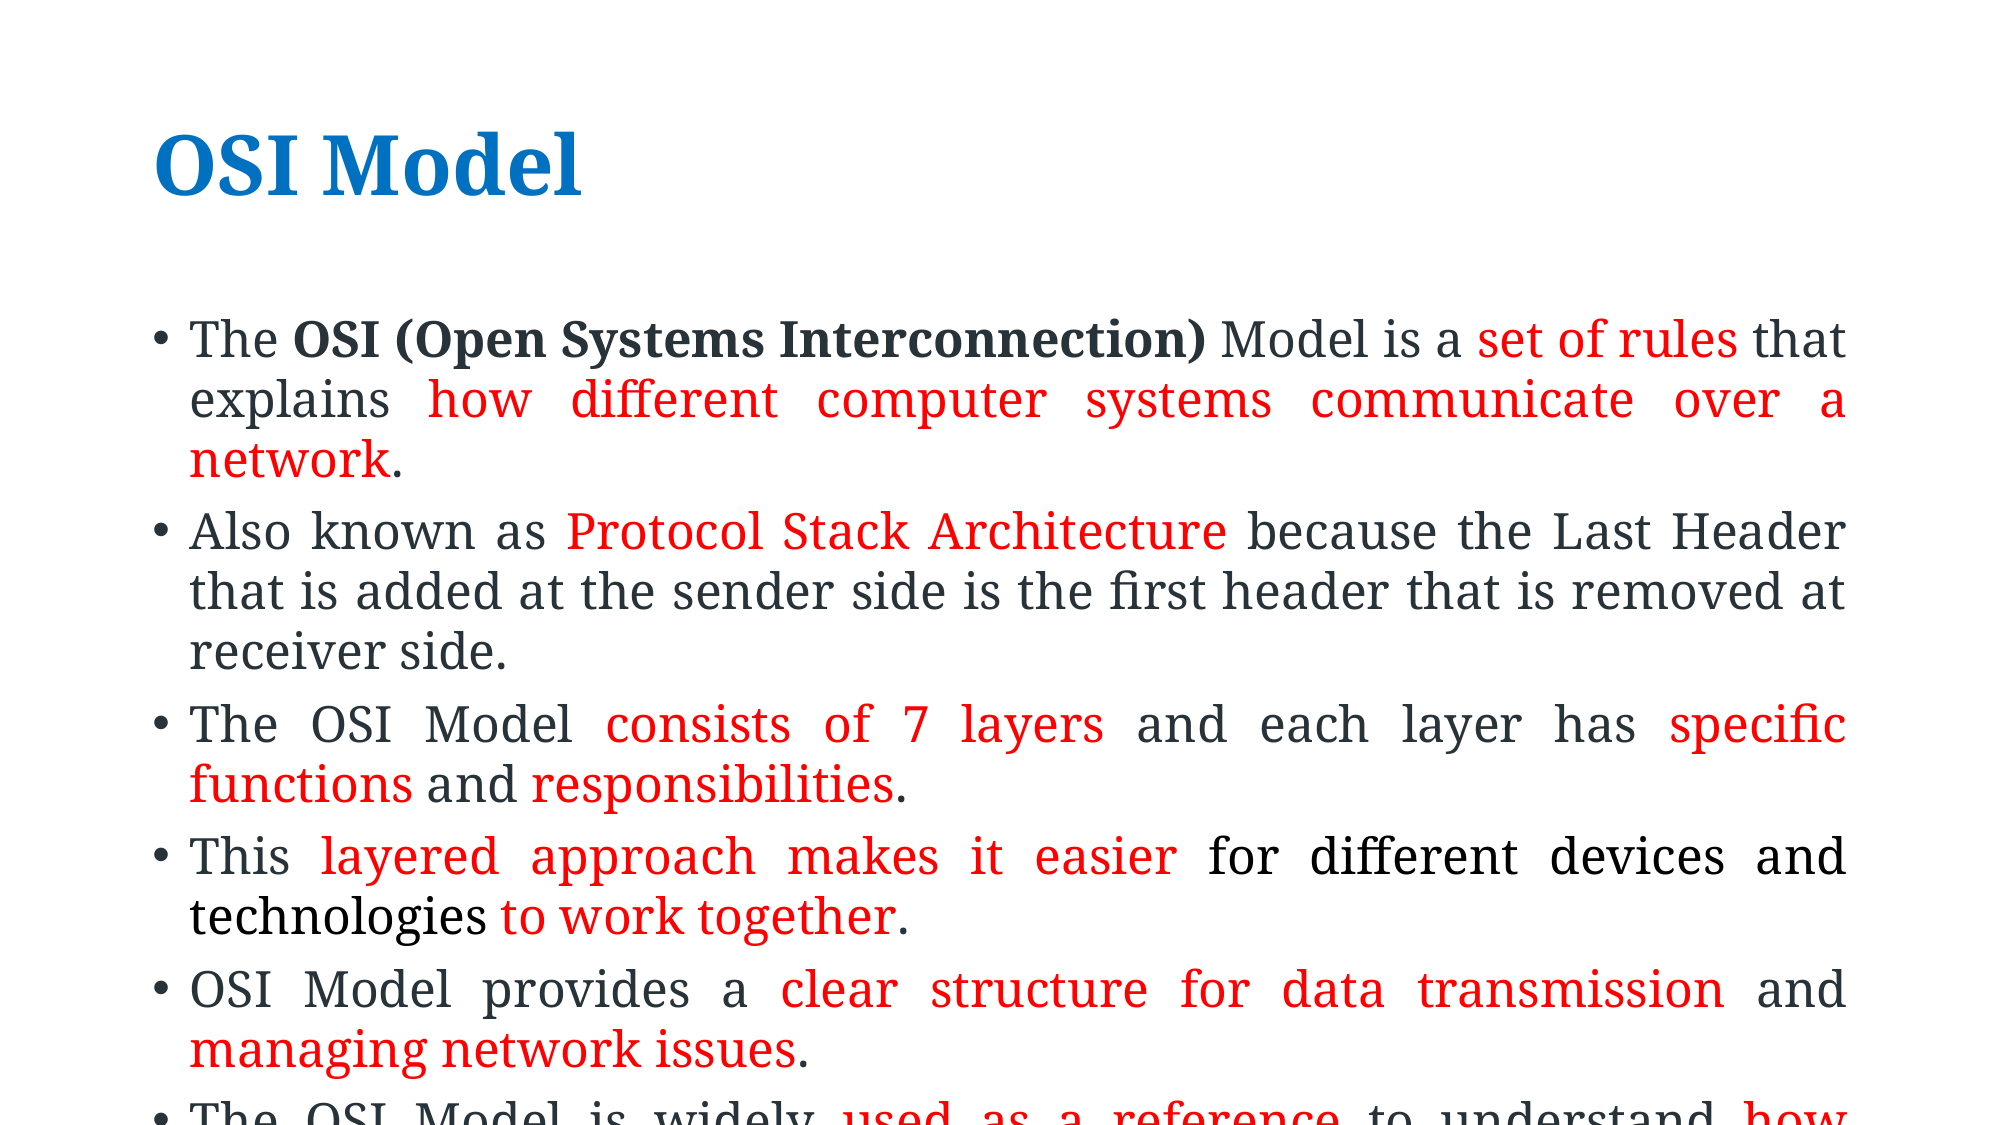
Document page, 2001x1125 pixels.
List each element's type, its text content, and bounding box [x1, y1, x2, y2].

list The OSI (Open Systems Interconnection) Model is a set of rules that explains how different computer systems communicate over a network. Also known as Protocol Stack Architecture because the Last Header that is added at the sender side is the first header that is removed at receiver side. The OSI Model consists of 7 layers and each layer has specific functions and responsibilities. This layered approach makes it easier for different devices and technologies to work together. OSI Model provides a clear structure for data transmission and managing network issues. The OSI Model is widely used as a reference to understand how network systems function. [137, 299, 1863, 1066]
title OSI Model [137, 59, 1863, 278]
